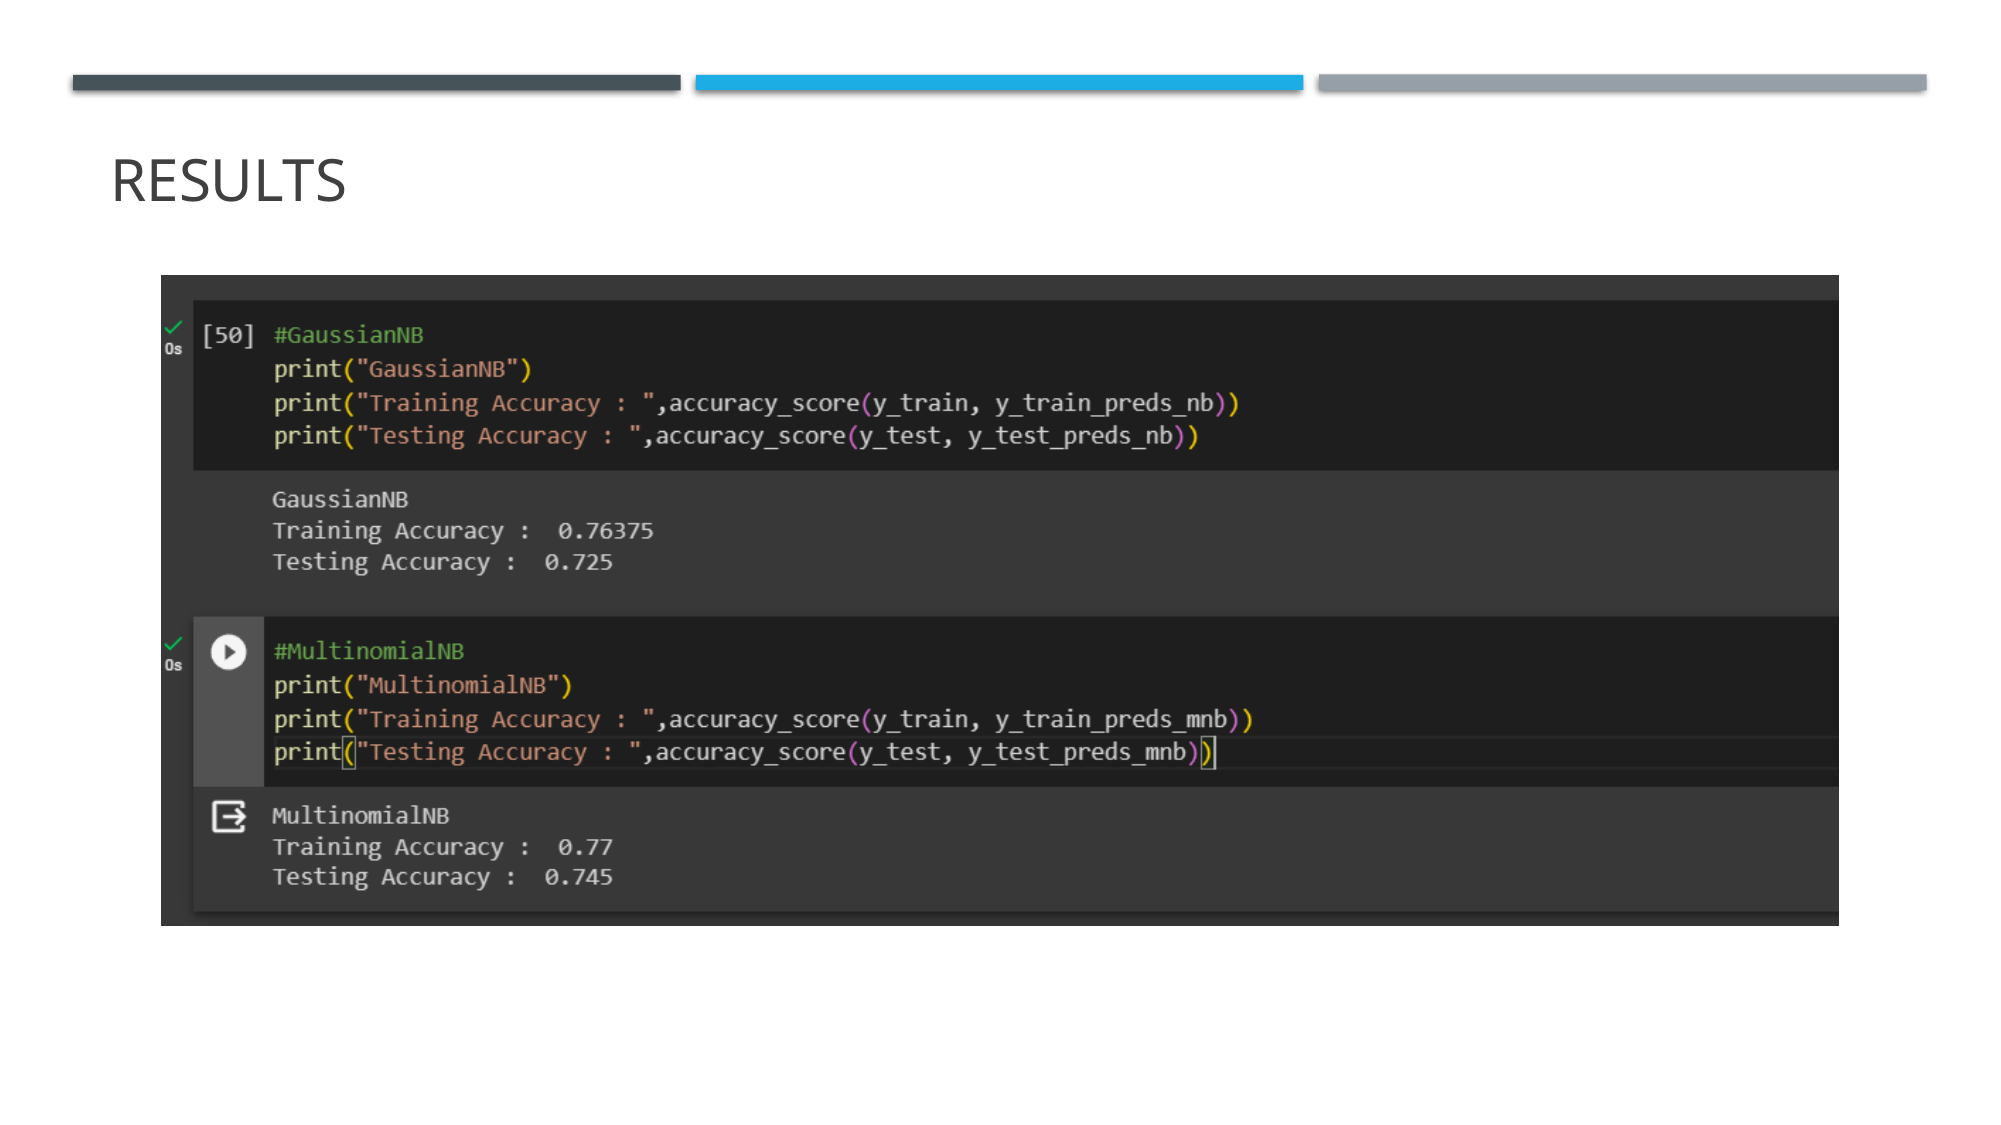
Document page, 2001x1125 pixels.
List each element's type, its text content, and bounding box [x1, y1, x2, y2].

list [160, 275, 1840, 926]
title Results [95, 81, 1905, 276]
